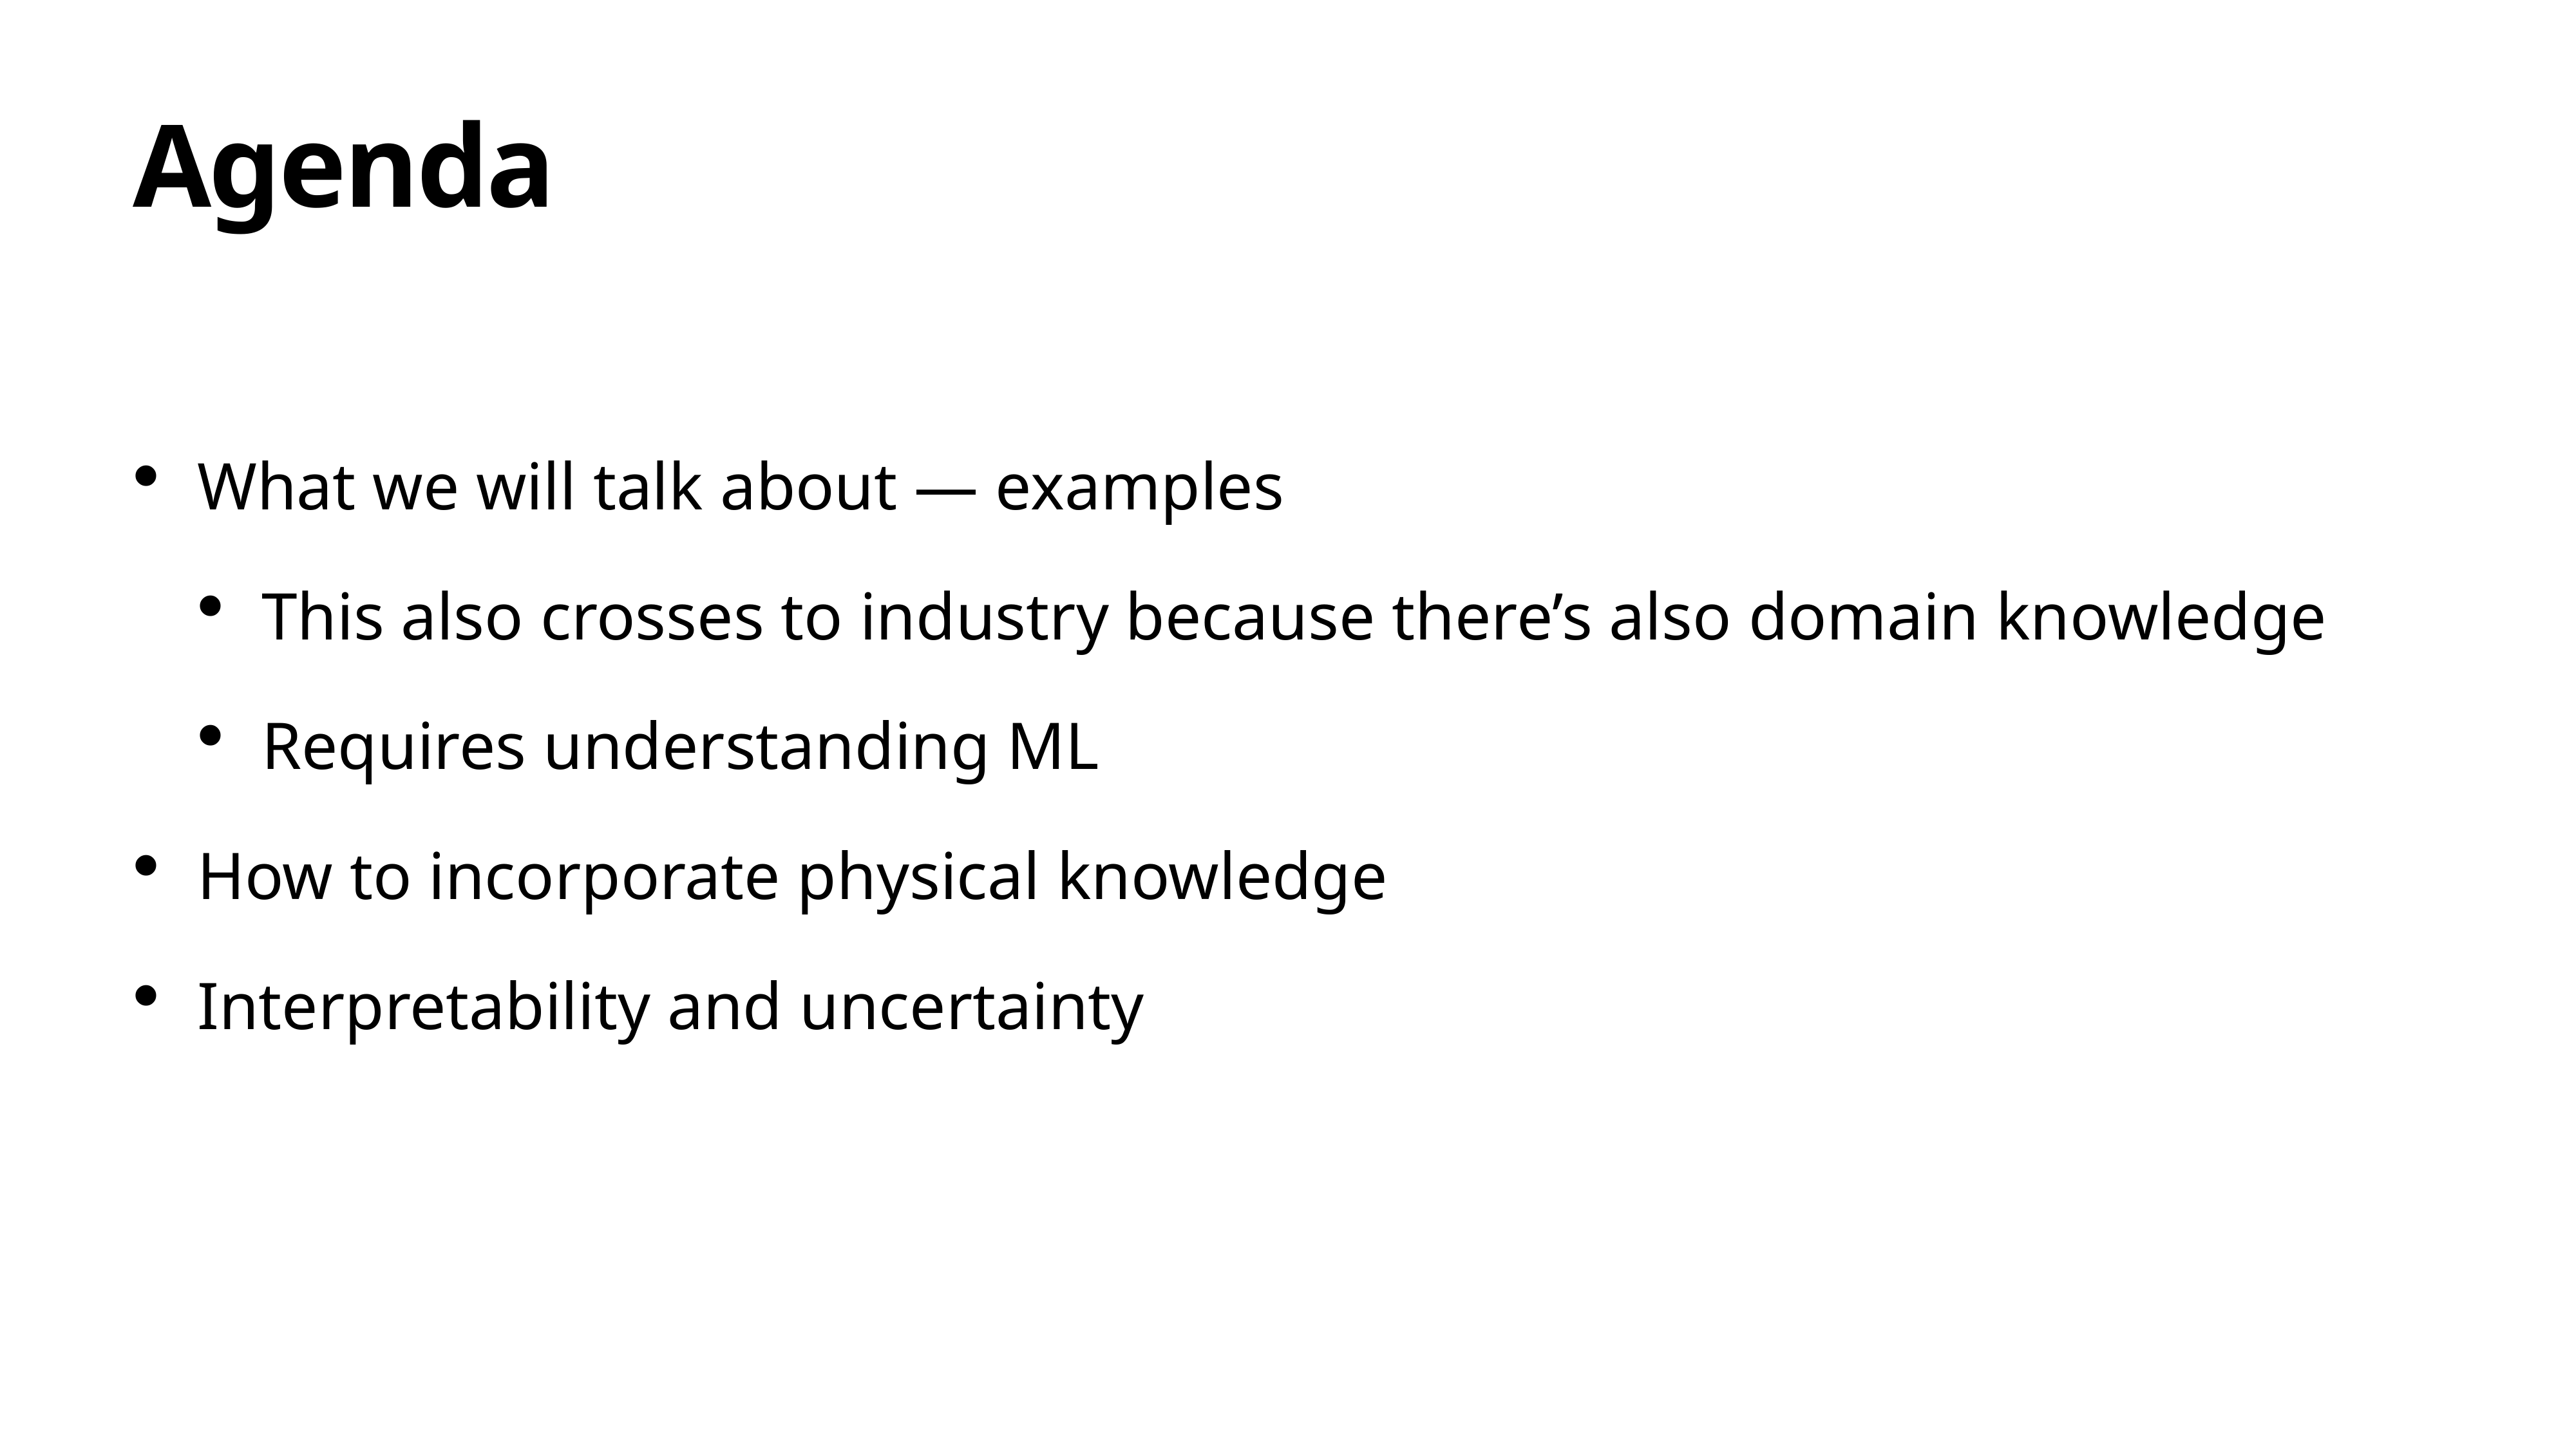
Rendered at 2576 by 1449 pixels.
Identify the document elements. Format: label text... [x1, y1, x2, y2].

title Agenda [127, 113, 2449, 266]
list What we will talk about — examples This also crosses to industry because there’s also domain knowledge Requires understanding ML How to incorporate physical knowledge Interpretability and uncertainty [127, 448, 2449, 1321]
